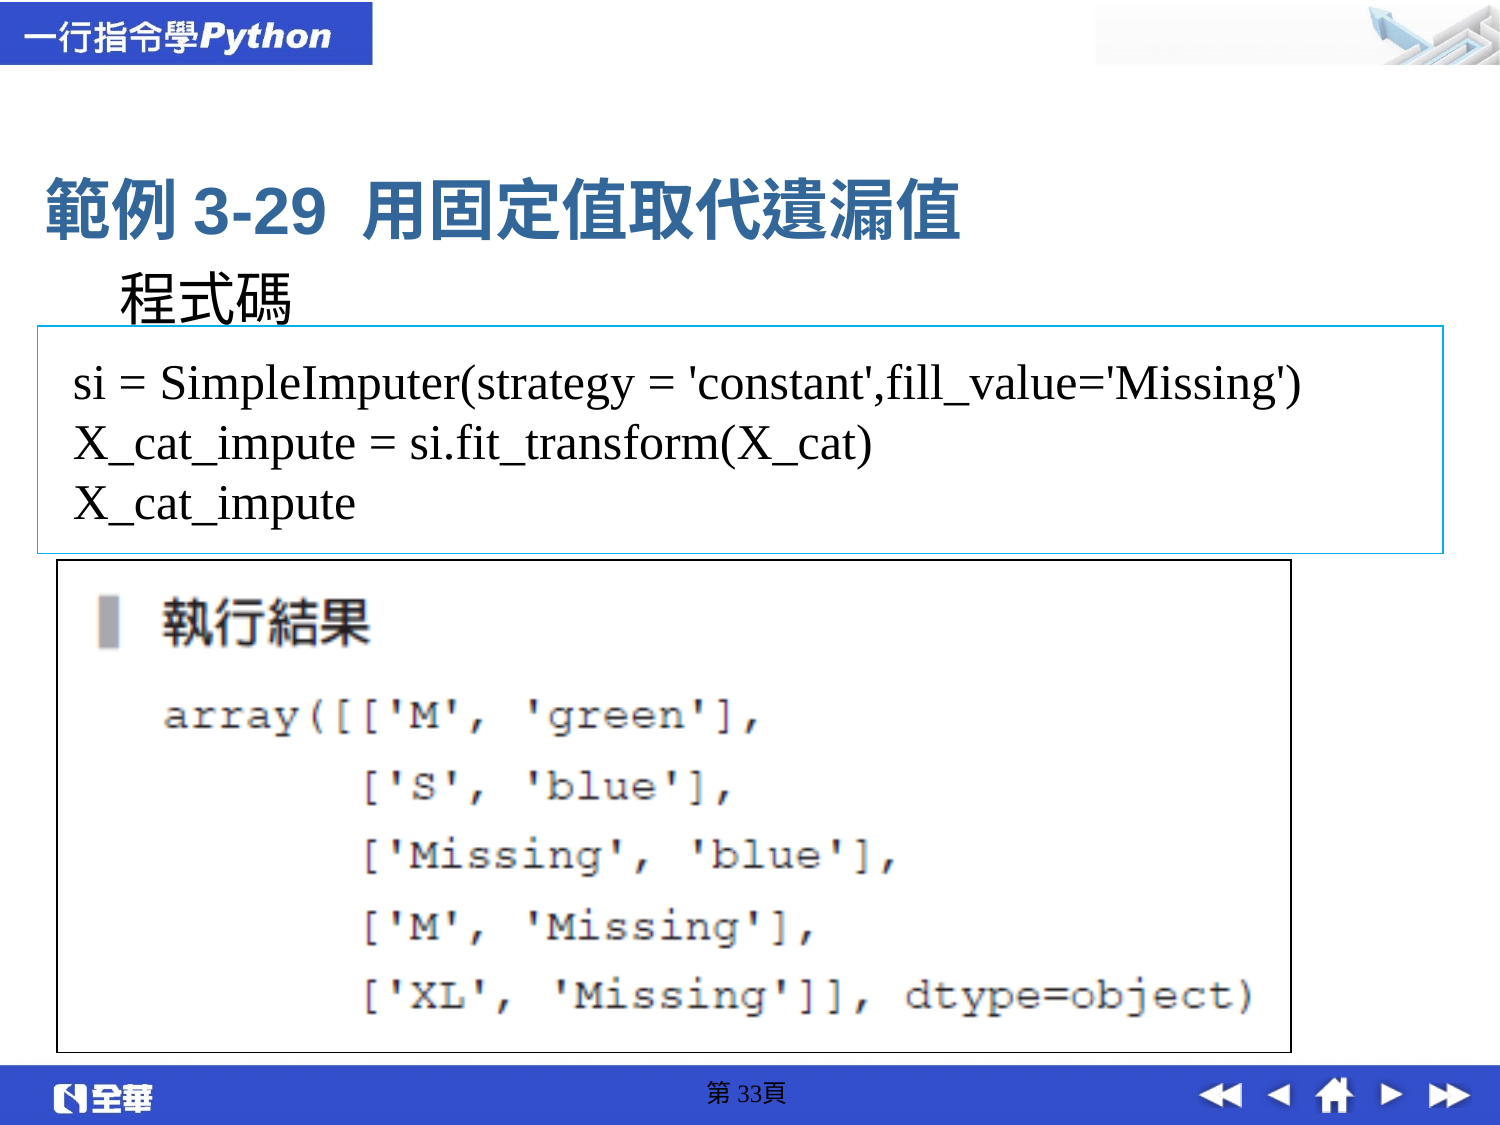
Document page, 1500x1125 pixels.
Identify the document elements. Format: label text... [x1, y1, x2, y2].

picture [0, 2, 1500, 1125]
text_box si = SimpleImputer(strategy = 'constant',fill_value='Missing') X_cat_impute = si.fit_transform(X_cat) X_cat_impute [37, 326, 1444, 554]
list 範例3-29 用固定值取代遺漏值 程式碼 [29, 160, 1446, 1047]
